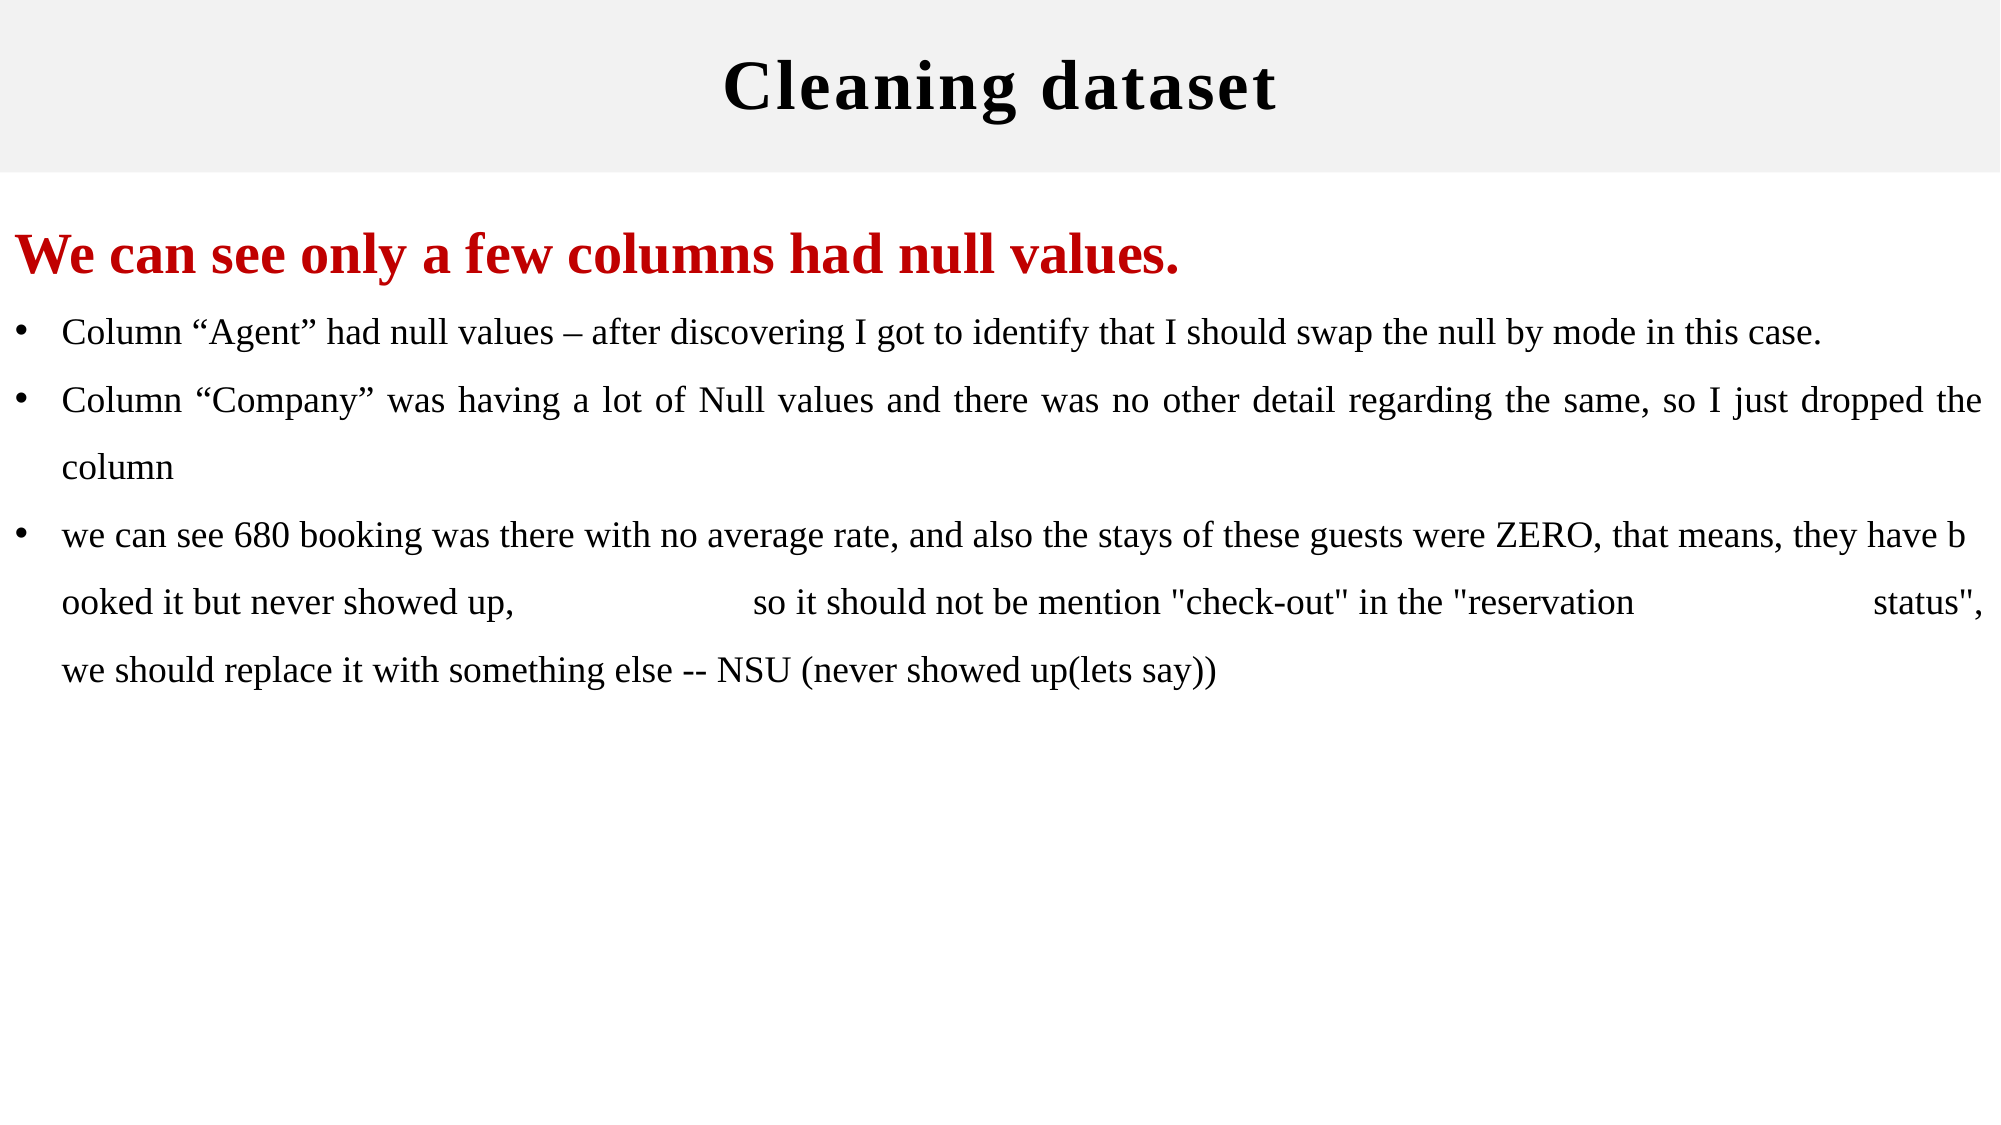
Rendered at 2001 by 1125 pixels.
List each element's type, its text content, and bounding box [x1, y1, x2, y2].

text_box We can see only a few columns had null values. Column “Agent” had null values – after discovering I got to identify that I should swap the null by mode in this case. Column “Company” was having a lot of Null values and there was no other detail regarding the same, so I just dropped the column we can see 680 booking was there with no average rate, and also the stays of these guests were ZERO, that means, they have booked it but never showed up, so it should not be mention "check-out" in the "reservation status", we should replace it with something else -- NSU (never showed up(lets say)) [0, 172, 2000, 743]
title Cleaning dataset [0, 0, 2000, 172]
